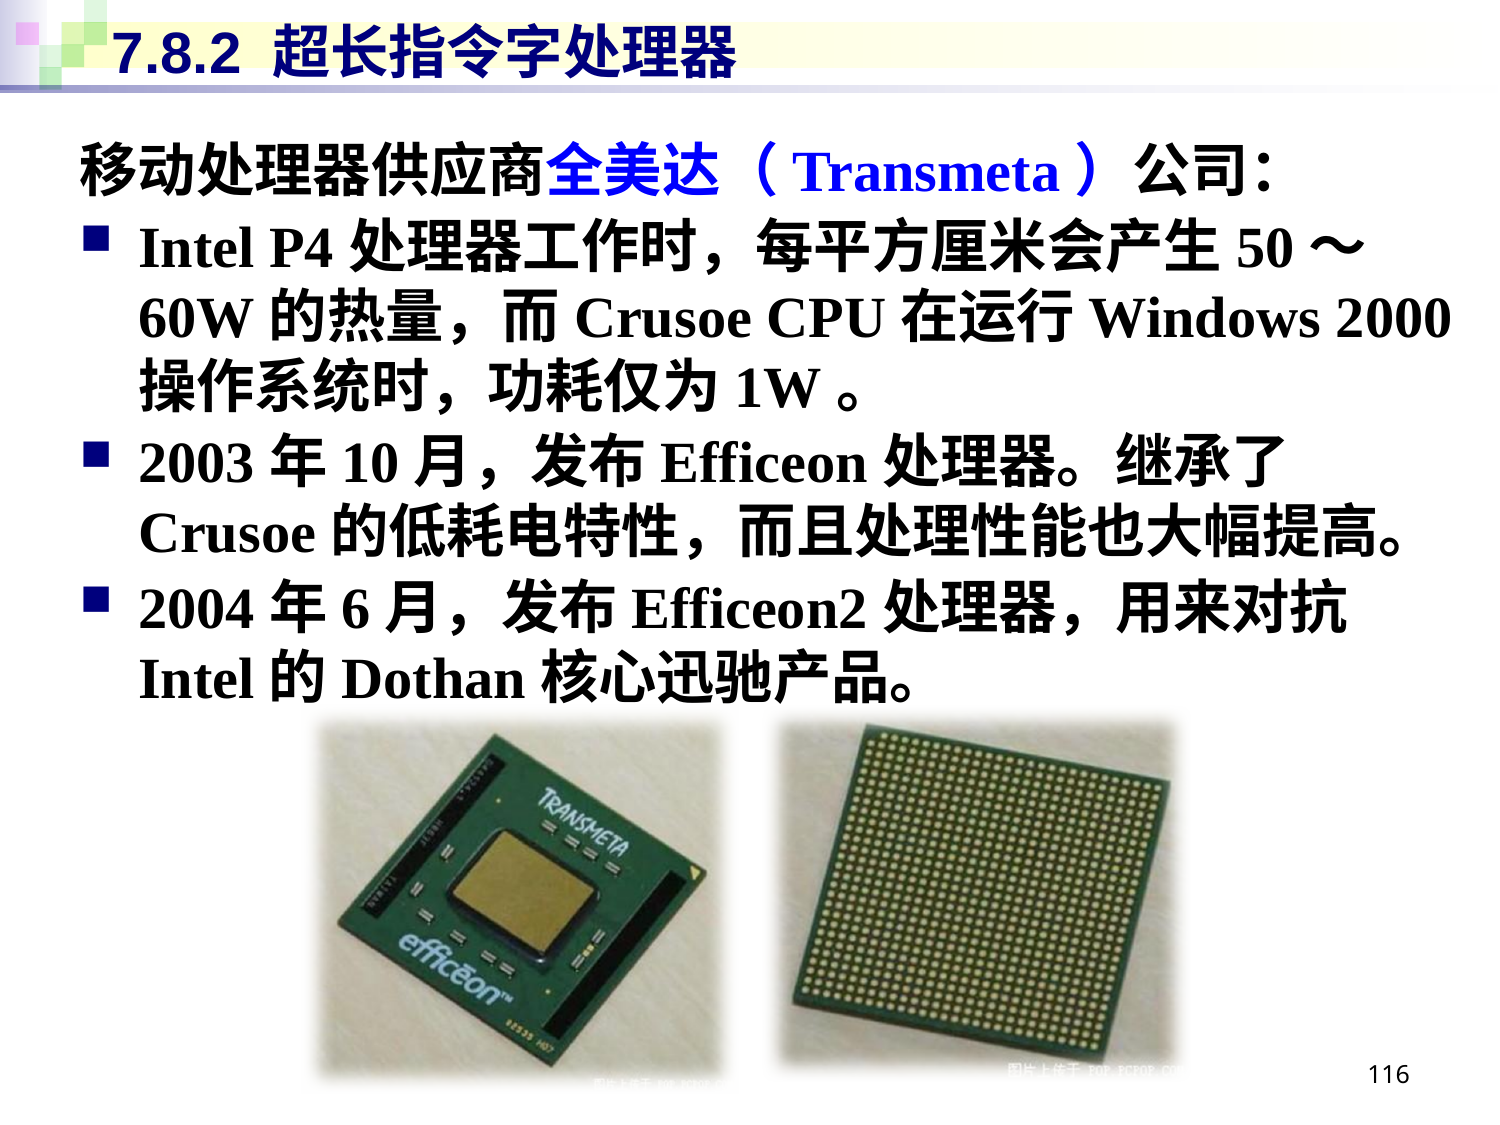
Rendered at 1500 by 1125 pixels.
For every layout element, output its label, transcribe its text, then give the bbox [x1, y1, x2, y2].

list 移动处理器供应商全美达（Transmeta）公司： Intel P4处理器工作时，每平方厘米会产生50～60W的热量，而Crusoe CPU在运行Windows 2000操作系统时，功耗仅为1W。 2003年10月，发布Efficeon处理器。继承了Crusoe的低耗电特性，而且处理性能也大幅提高。 2004年6月，发布Efficeon2处理器，用来对抗Intel的Dothan核心迅驰产品。 [64, 125, 1471, 1059]
picture [761, 703, 1192, 1083]
slide_number 116 [1074, 1059, 1426, 1101]
title 7.8.2 超长指令字处理器 [96, 6, 1448, 94]
picture [301, 703, 739, 1095]
